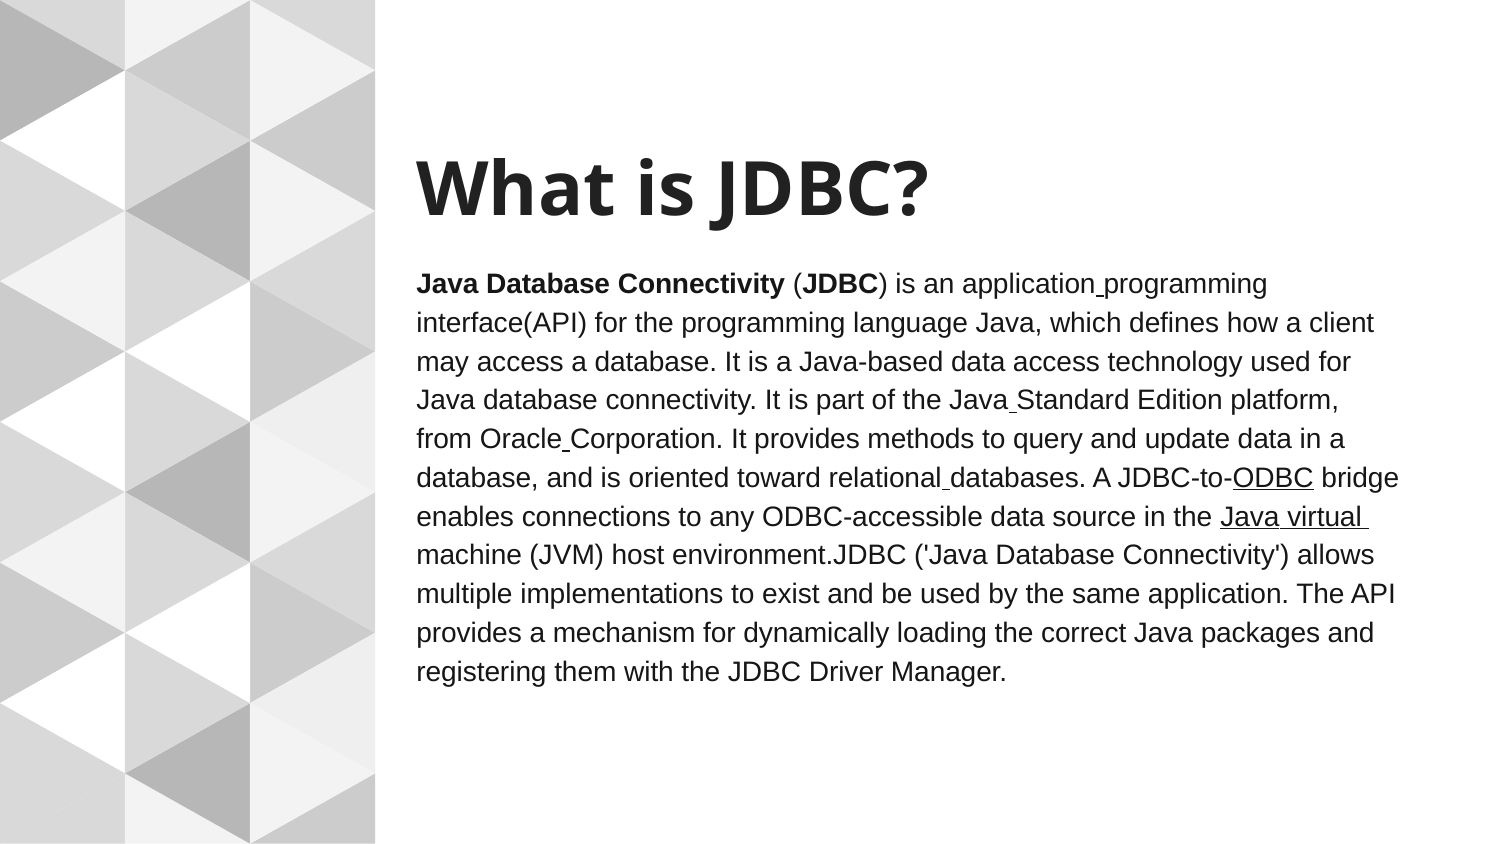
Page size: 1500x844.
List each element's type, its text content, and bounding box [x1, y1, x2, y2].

title What is JDBC? [401, 8, 1344, 245]
list Java Database Connectivity (JDBC) is an application programming interface(API) for the programming language Java, which defines how a client may access a database. It is a Java-based data access technology used for Java database connectivity. It is part of the Java Standard Edition platform, from Oracle Corporation. It provides methods to query and update data in a database, and is oriented toward relational databases. A JDBC-to-ODBC bridge enables connections to any ODBC-accessible data source in the Java virtual machine (JVM) host environment.JDBC ('Java Database Connectivity') allows multiple implementations to exist and be used by the same application. The API provides a mechanism for dynamically loading the correct Java packages and registering them with the JDBC Driver Manager. [401, 245, 1417, 753]
